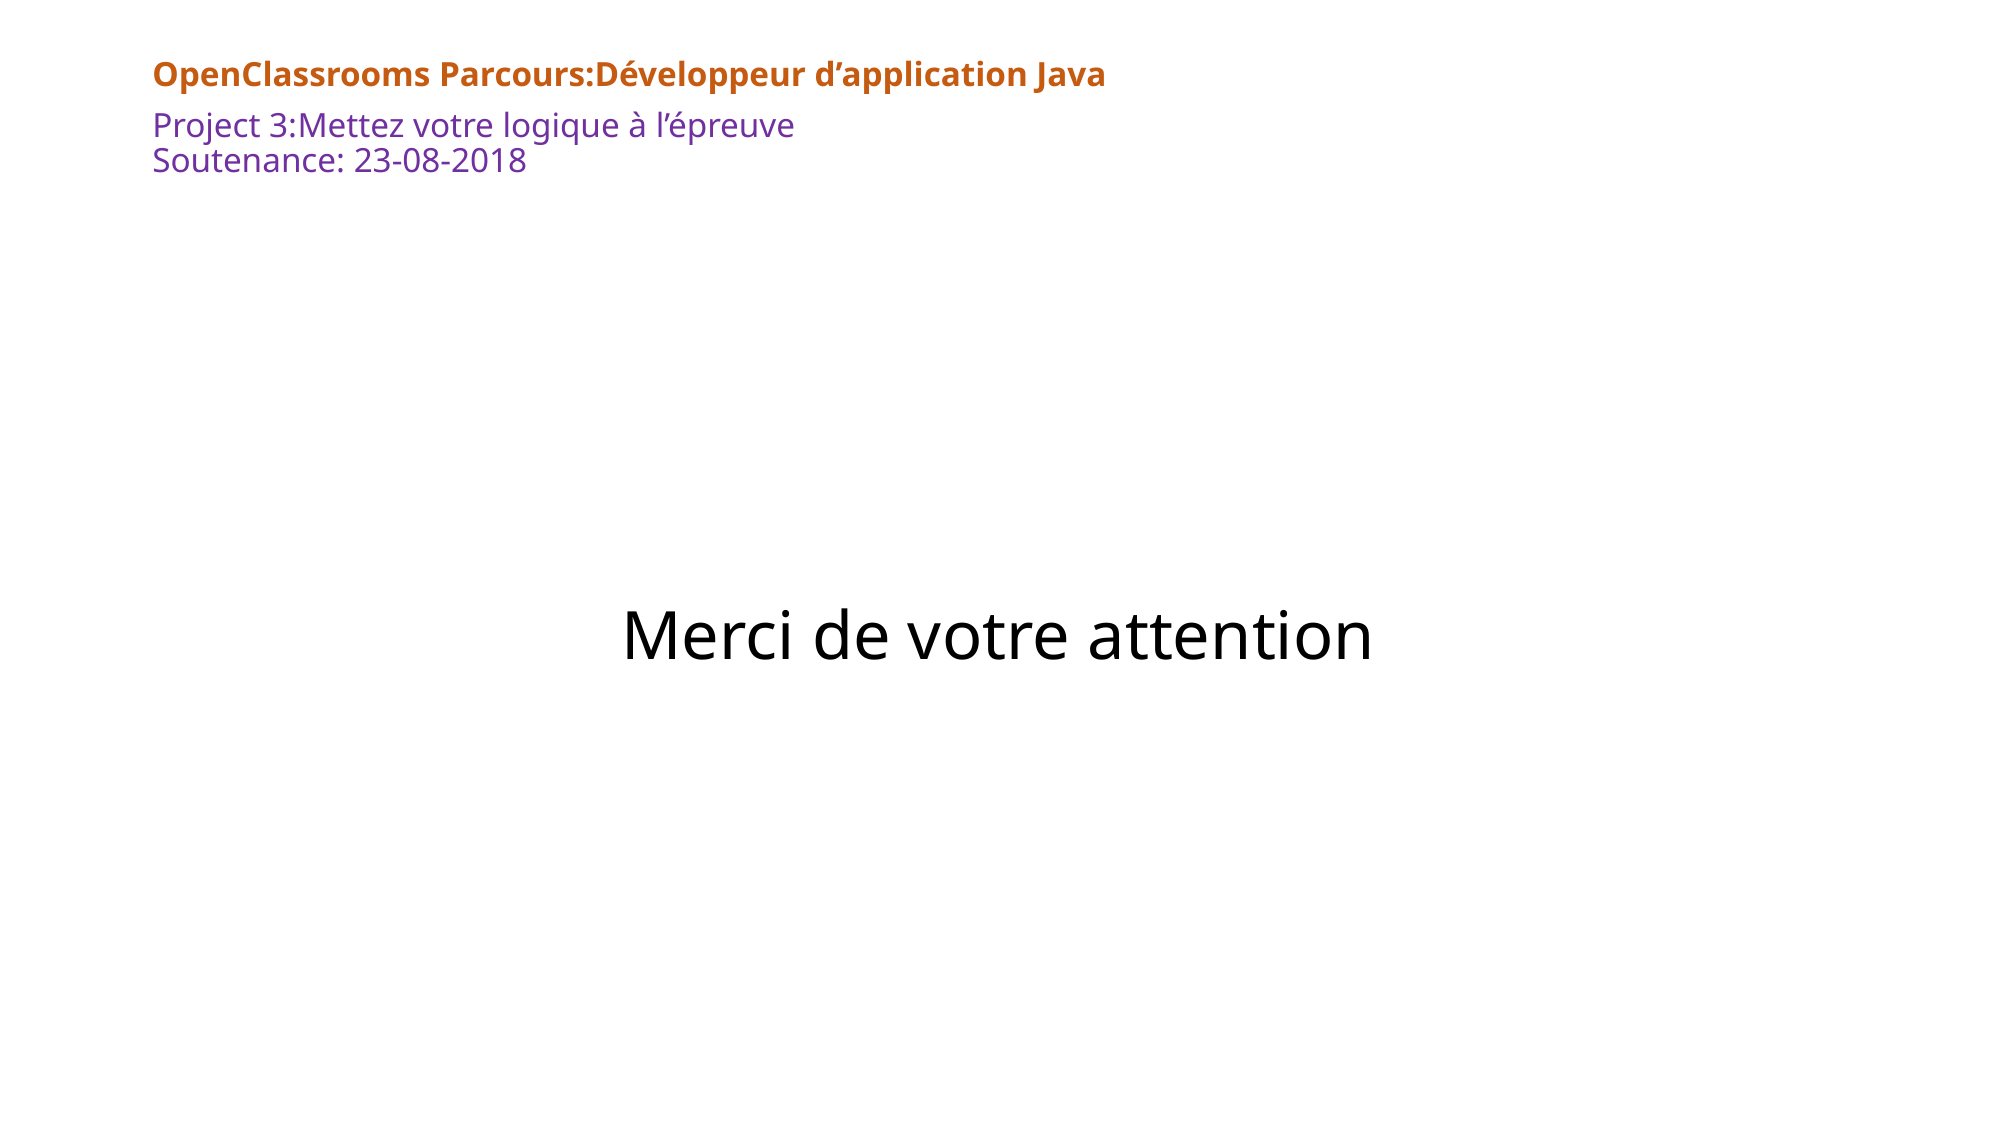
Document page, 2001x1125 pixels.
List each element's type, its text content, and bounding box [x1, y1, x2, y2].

text_box OpenClassrooms Parcours:Développeur d’application Java [137, 36, 1863, 116]
list Merci de votre attention [456, 310, 2000, 1125]
title Project 3:Mettez votre logique à l’épreuve Soutenance: 23-08-2018 [137, 116, 1863, 184]
